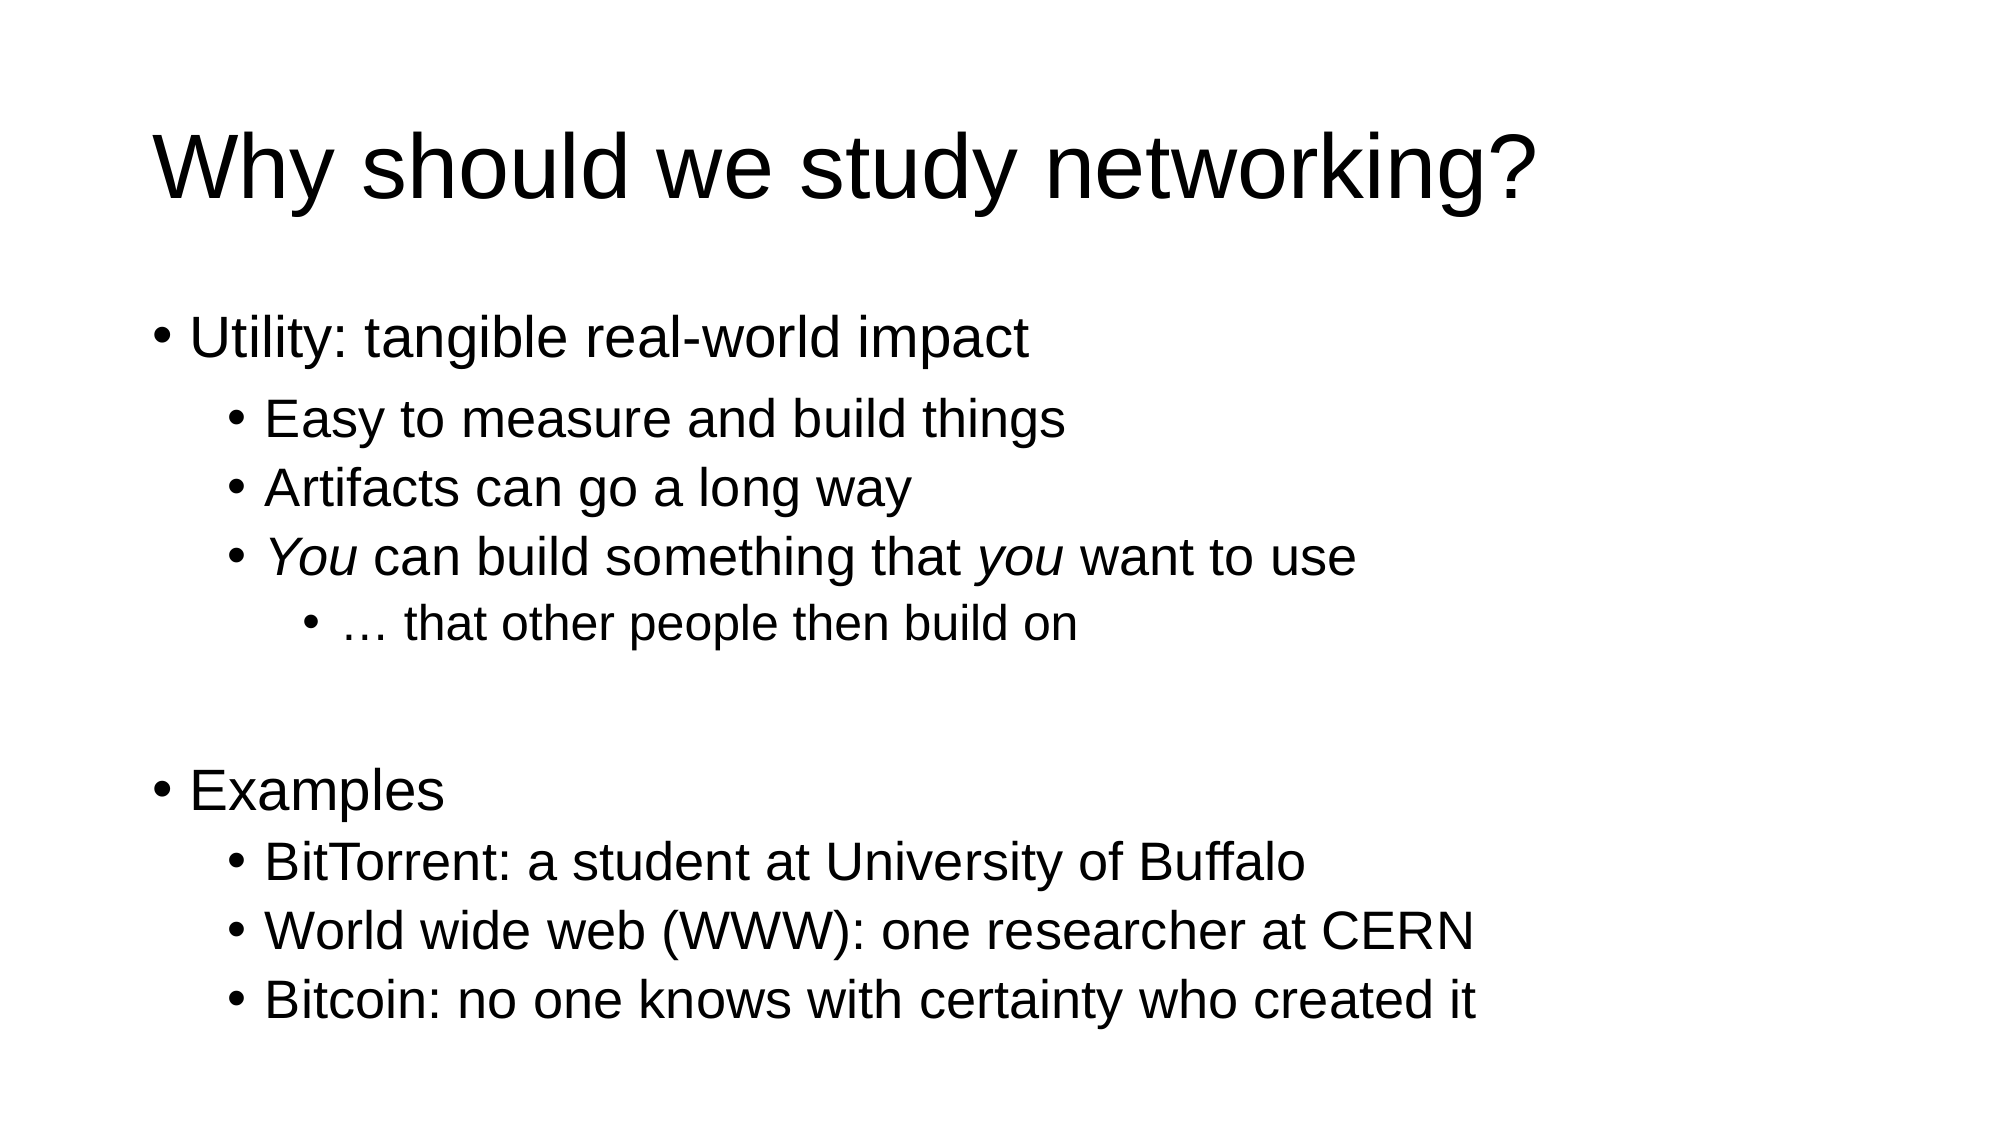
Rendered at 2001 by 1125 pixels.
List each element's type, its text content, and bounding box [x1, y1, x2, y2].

list Utility: tangible real-world impact Easy to measure and build things Artifacts can go a long way You can build something that you want to use … that other people then build on Examples BitTorrent: a student at University of Buffalo World wide web (WWW): one researcher at CERN Bitcoin: no one knows with certainty who created it [137, 299, 1943, 1076]
title Why should we study networking? [137, 59, 1863, 278]
